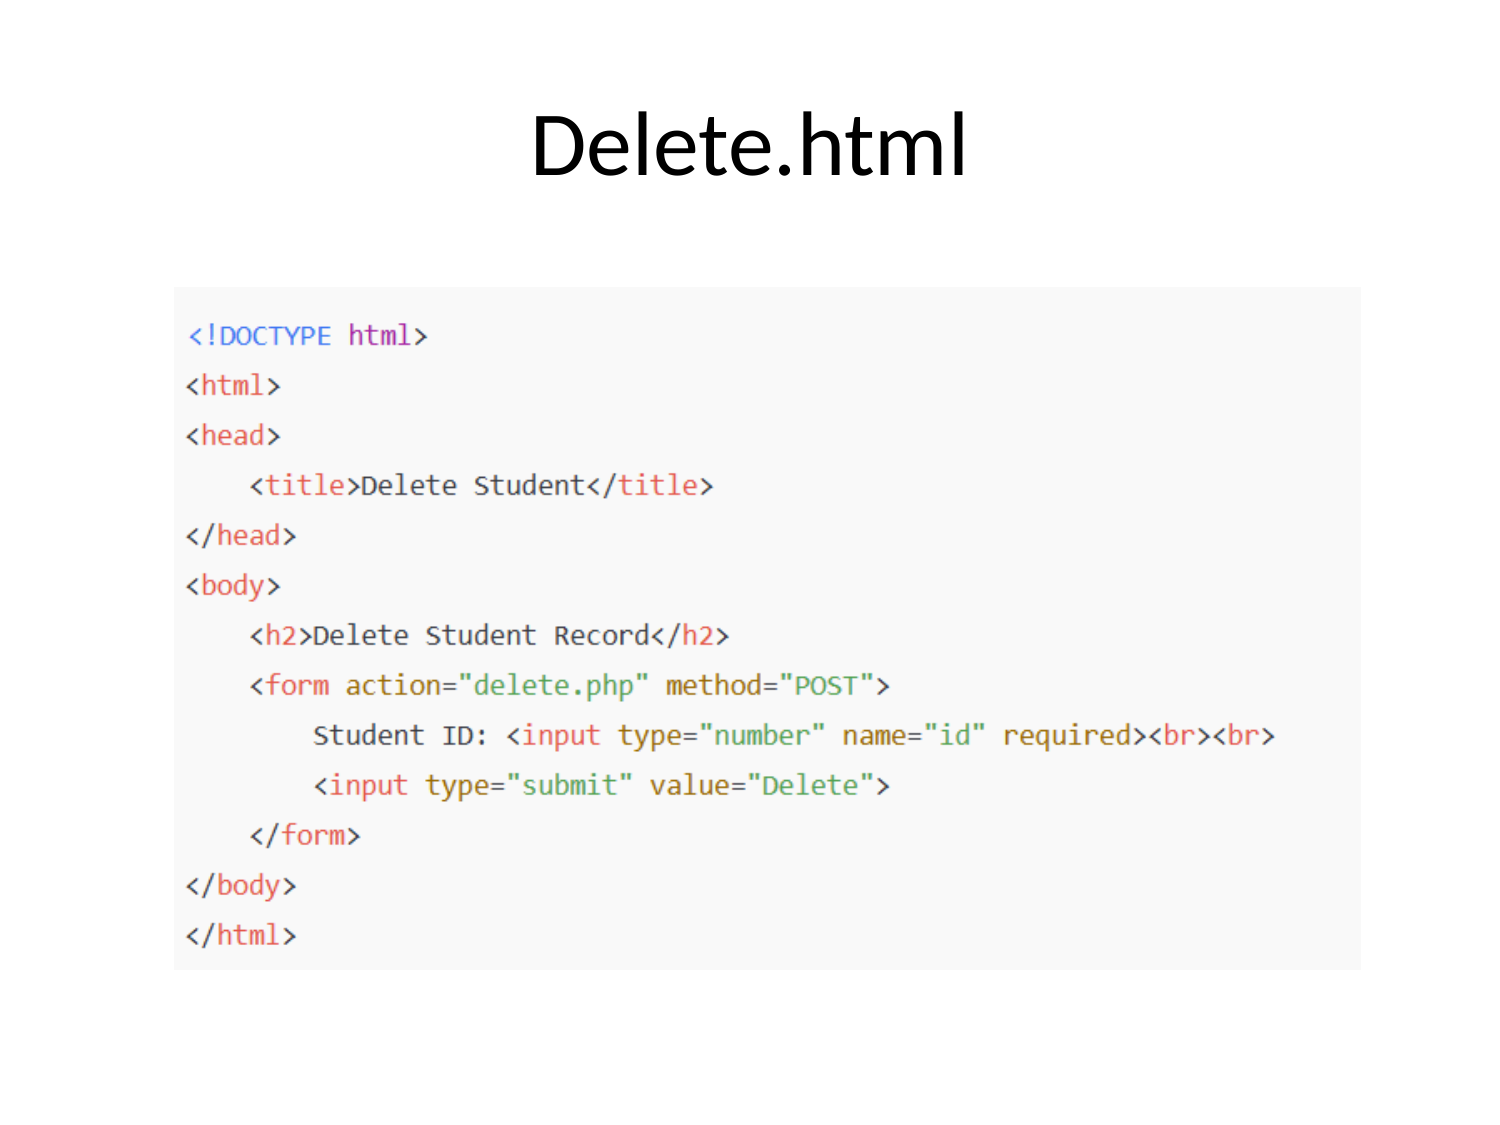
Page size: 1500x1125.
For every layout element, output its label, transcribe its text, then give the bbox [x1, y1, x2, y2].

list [174, 287, 1361, 971]
title Delete.html [75, 45, 1425, 233]
